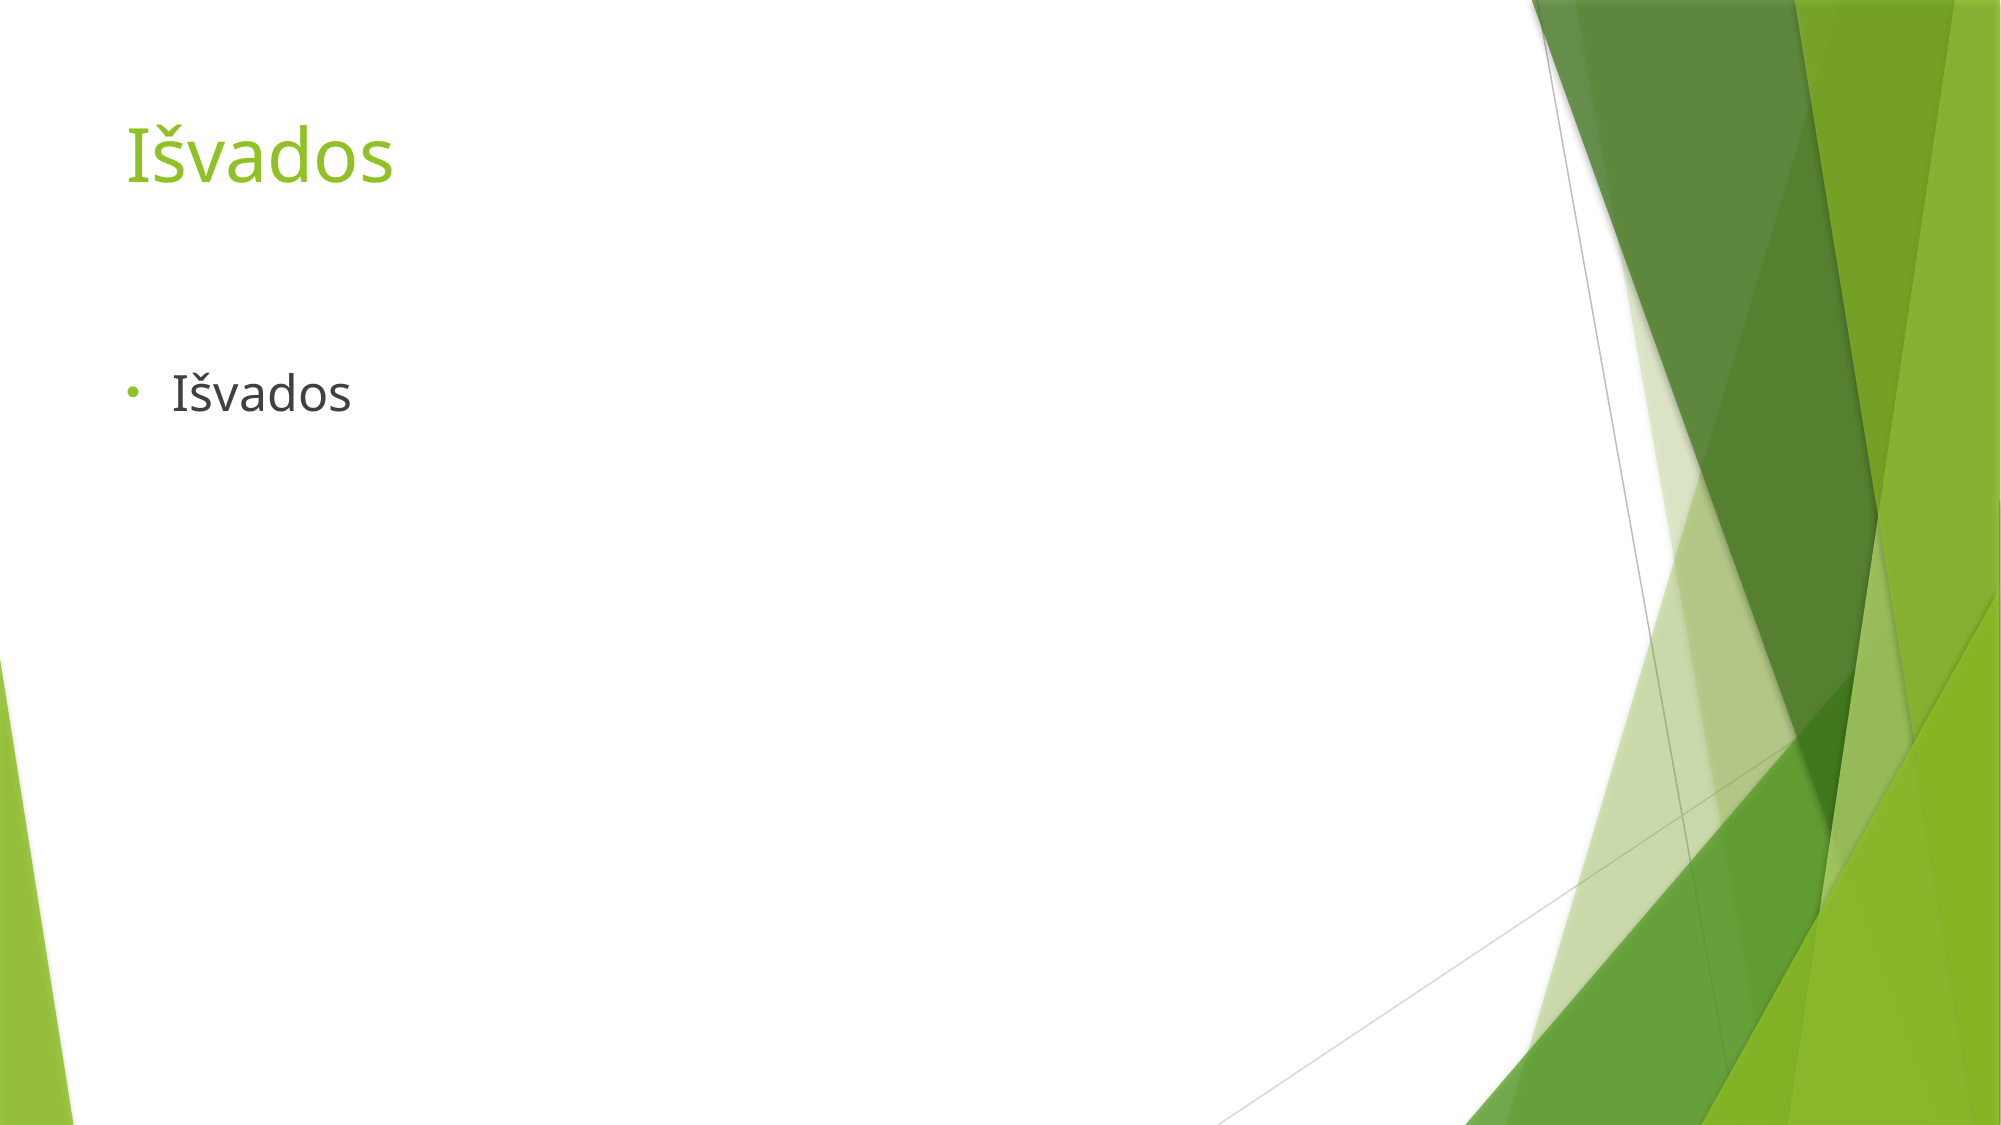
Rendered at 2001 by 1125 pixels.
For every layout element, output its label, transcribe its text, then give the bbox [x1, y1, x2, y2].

title Išvados [111, 99, 1522, 317]
list Išvados [111, 354, 1522, 992]
